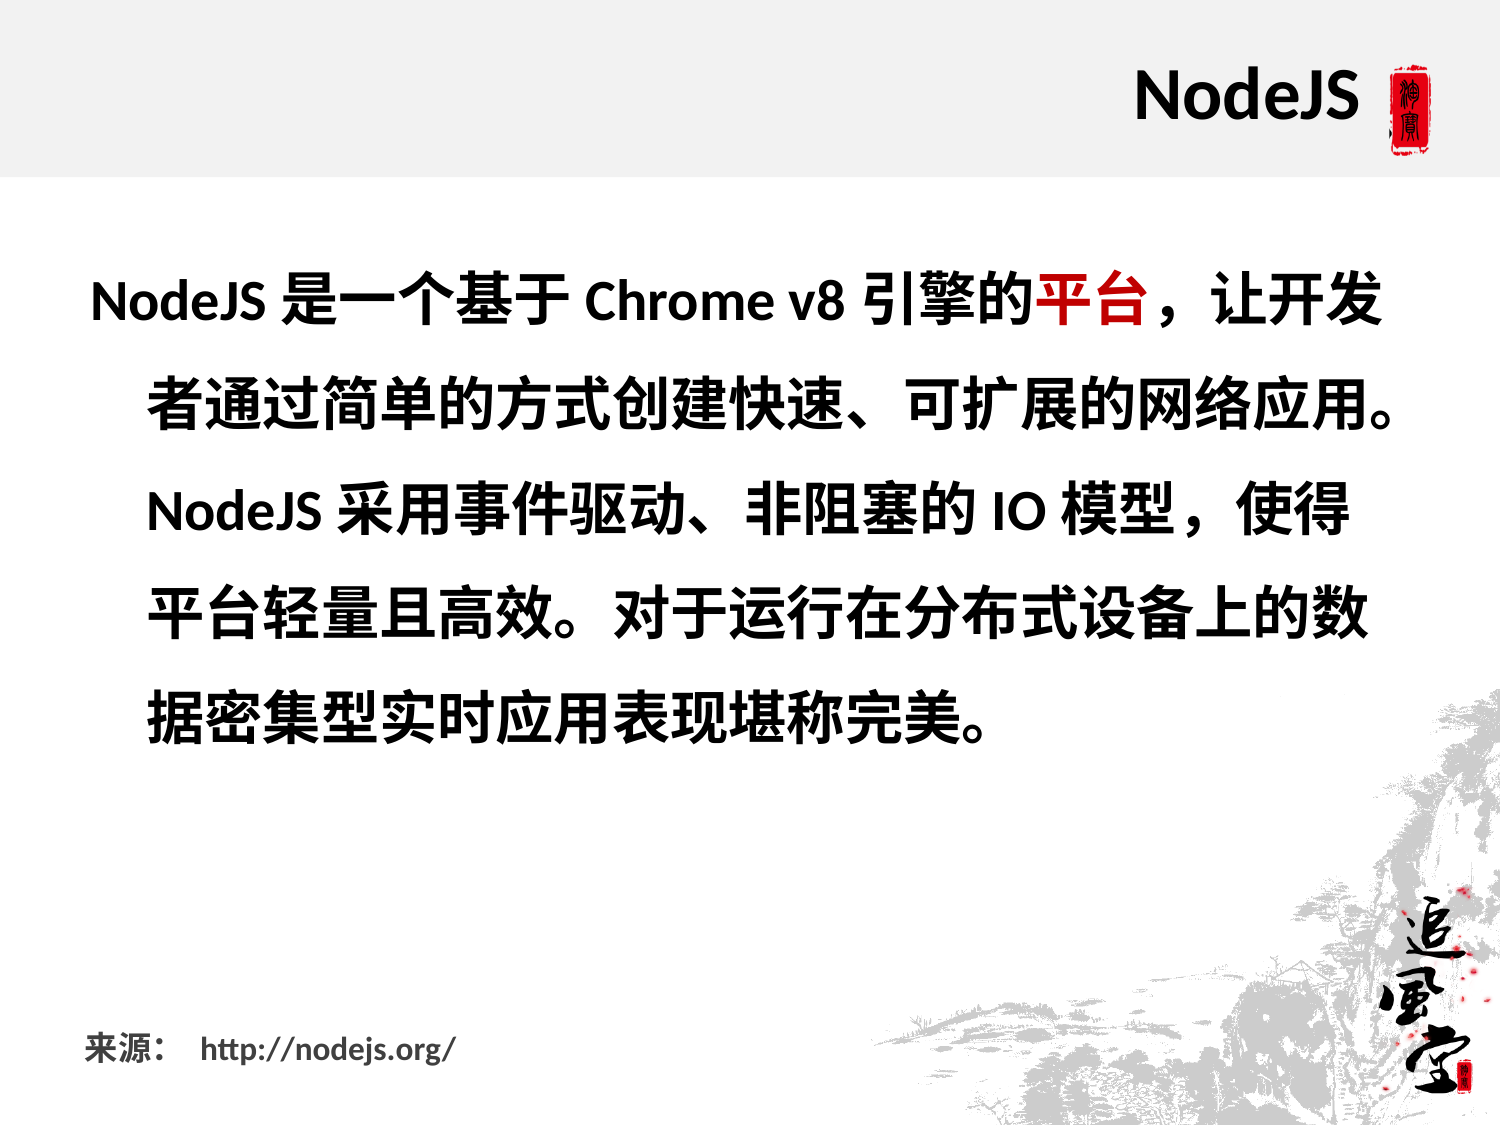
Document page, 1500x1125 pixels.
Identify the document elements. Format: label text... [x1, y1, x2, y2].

text_box 来源： http://nodejs.org/ [70, 1019, 1418, 1075]
picture [1376, 887, 1495, 1094]
list NodeJS是一个基于Chrome v8引擎的平台，让开发者通过简单的方式创建快速、可扩展的网络应用。NodeJS采用事件驱动、非阻塞的IO模型，使得平台轻量且高效。对于运行在分布式设备上的数据密集型实时应用表现堪称完美。 [75, 219, 1425, 1005]
picture [1389, 59, 1440, 156]
title NodeJS [75, 25, 1376, 154]
